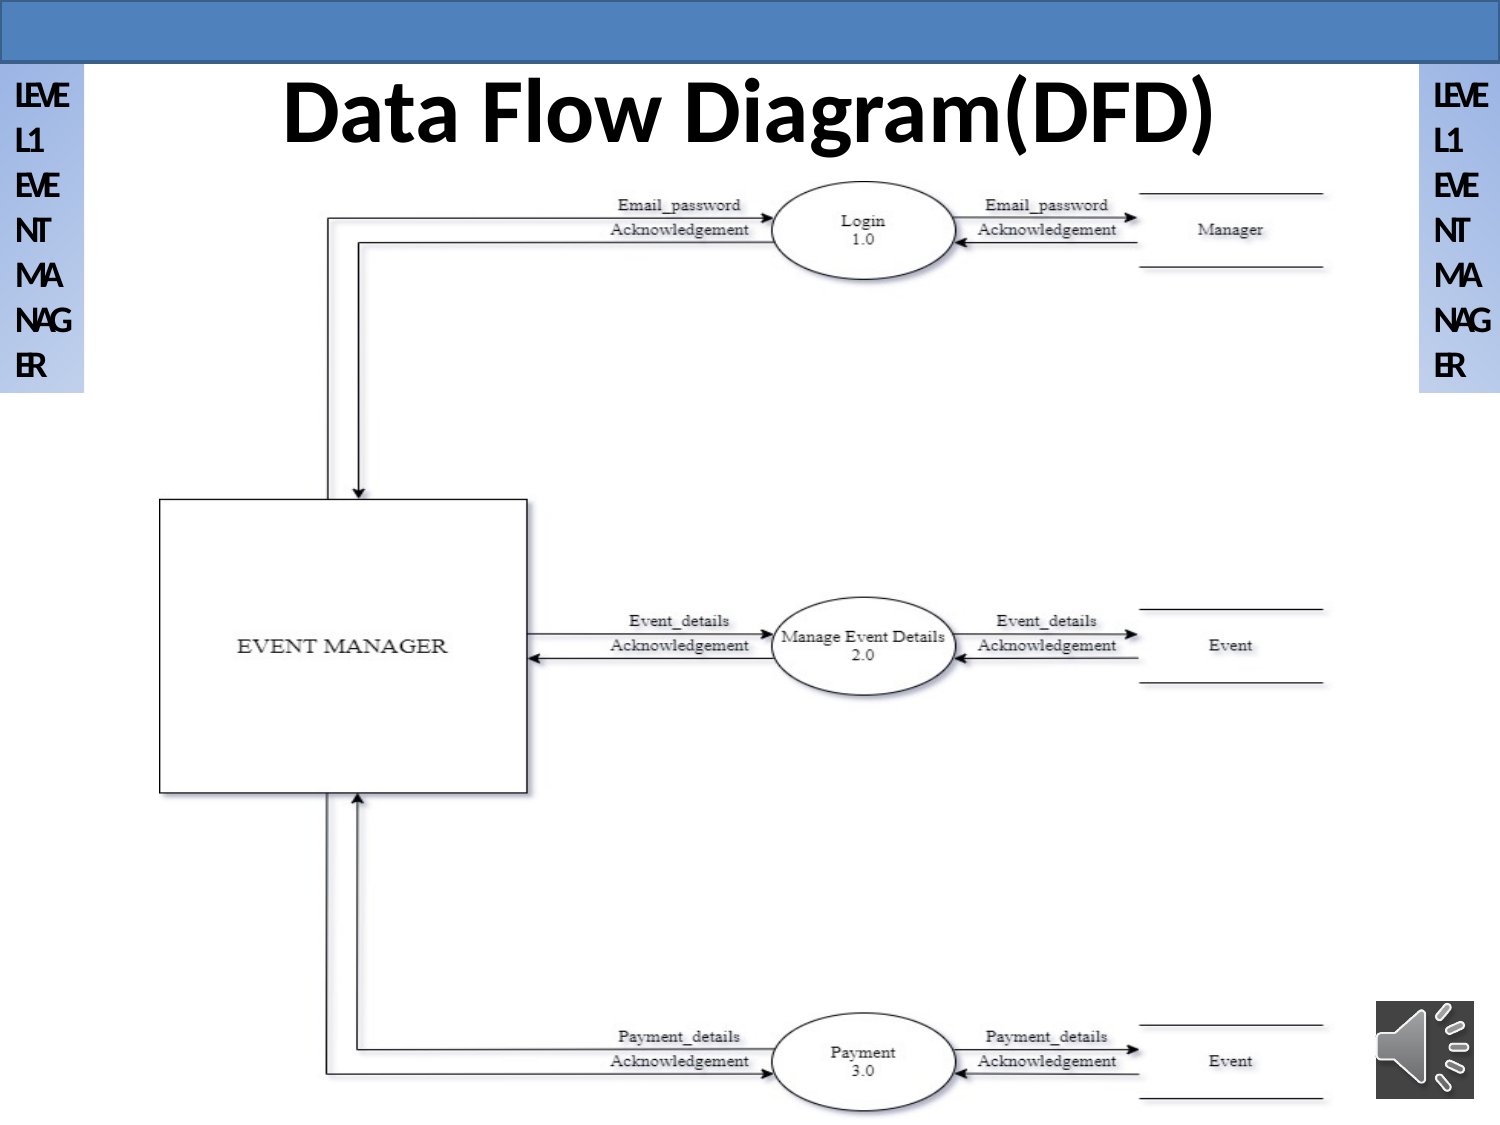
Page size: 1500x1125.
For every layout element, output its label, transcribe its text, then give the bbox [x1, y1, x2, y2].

picture [1374, 999, 1476, 1101]
text_box LEVEL 1 EVENT MANAGER [1419, 64, 1500, 393]
title Data Flow Diagram(DFD) [85, 64, 1419, 182]
picture [158, 180, 1341, 1125]
text_box LEVEL 1 EVENT MANAGER [0, 64, 85, 393]
text_box [0, 0, 1500, 64]
